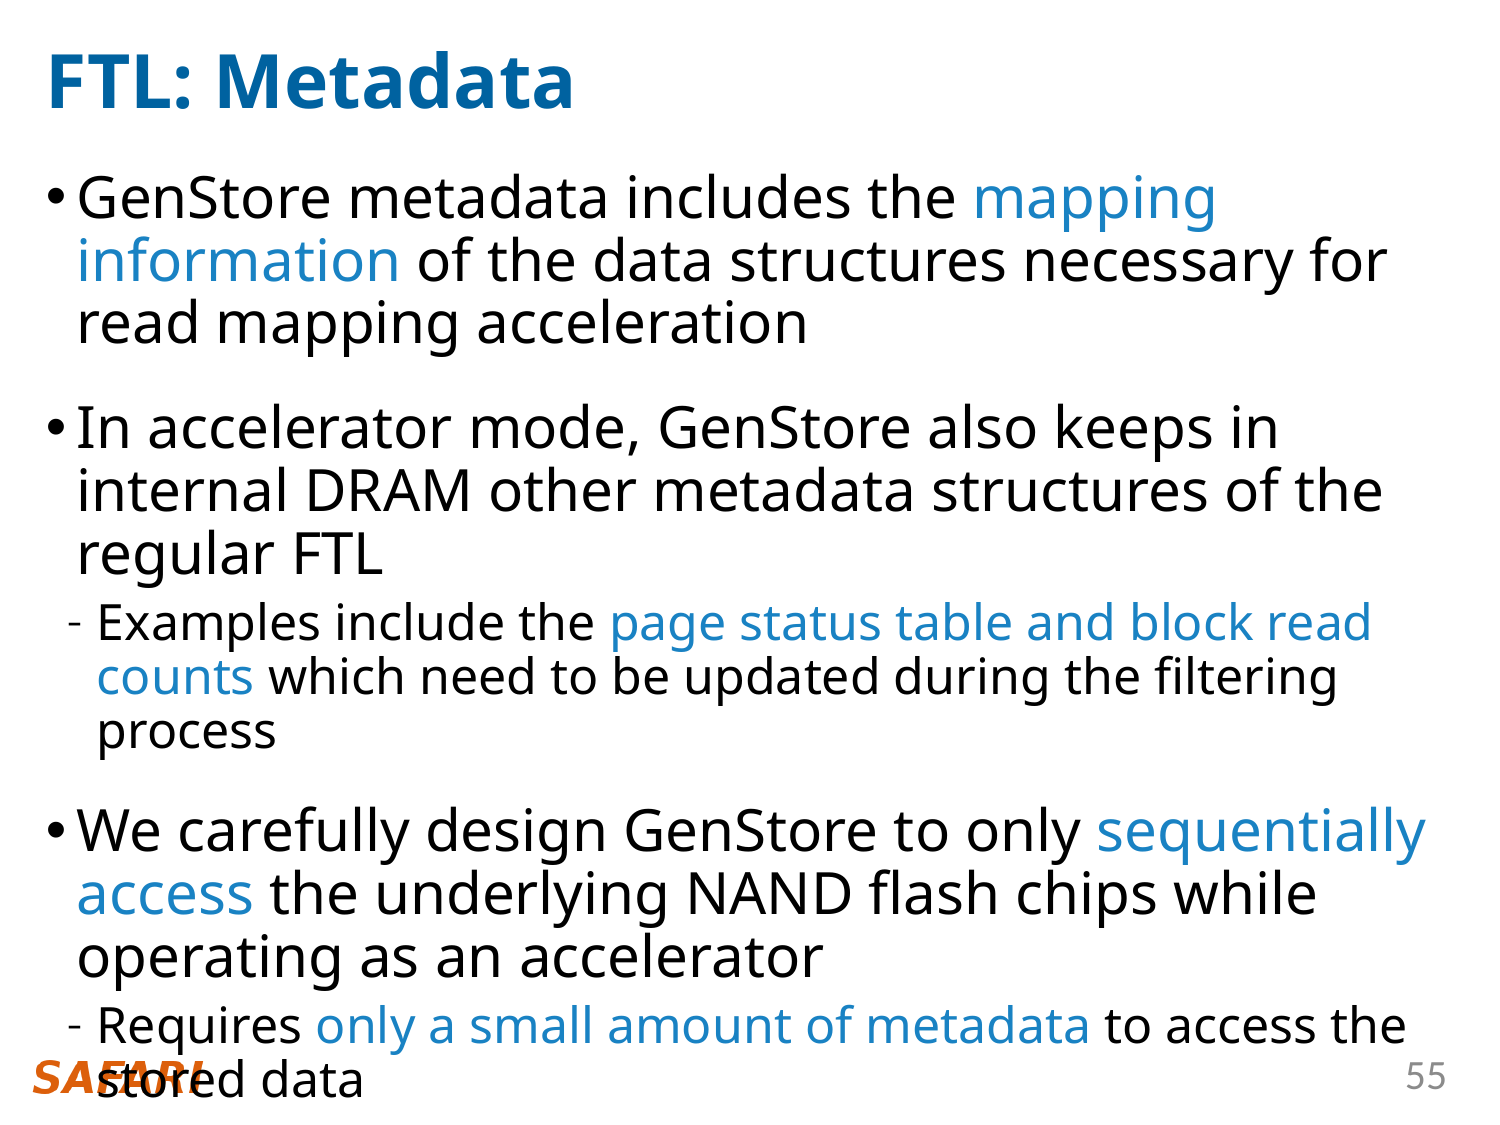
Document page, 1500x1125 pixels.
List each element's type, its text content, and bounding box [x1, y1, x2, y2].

list GenStore metadata includes the mapping information of the data structures necessary for read mapping acceleration In accelerator mode, GenStore also keeps in internal DRAM other metadata structures of the regular FTL Examples include the page status table and block read counts which need to be updated during the filtering process We carefully design GenStore to only sequentially access the underlying NAND flash chips while operating as an accelerator Requires only a small amount of metadata to access the stored data [31, 160, 1475, 1043]
title FTL: Metadata [31, 15, 1475, 143]
picture [31, 1051, 209, 1104]
